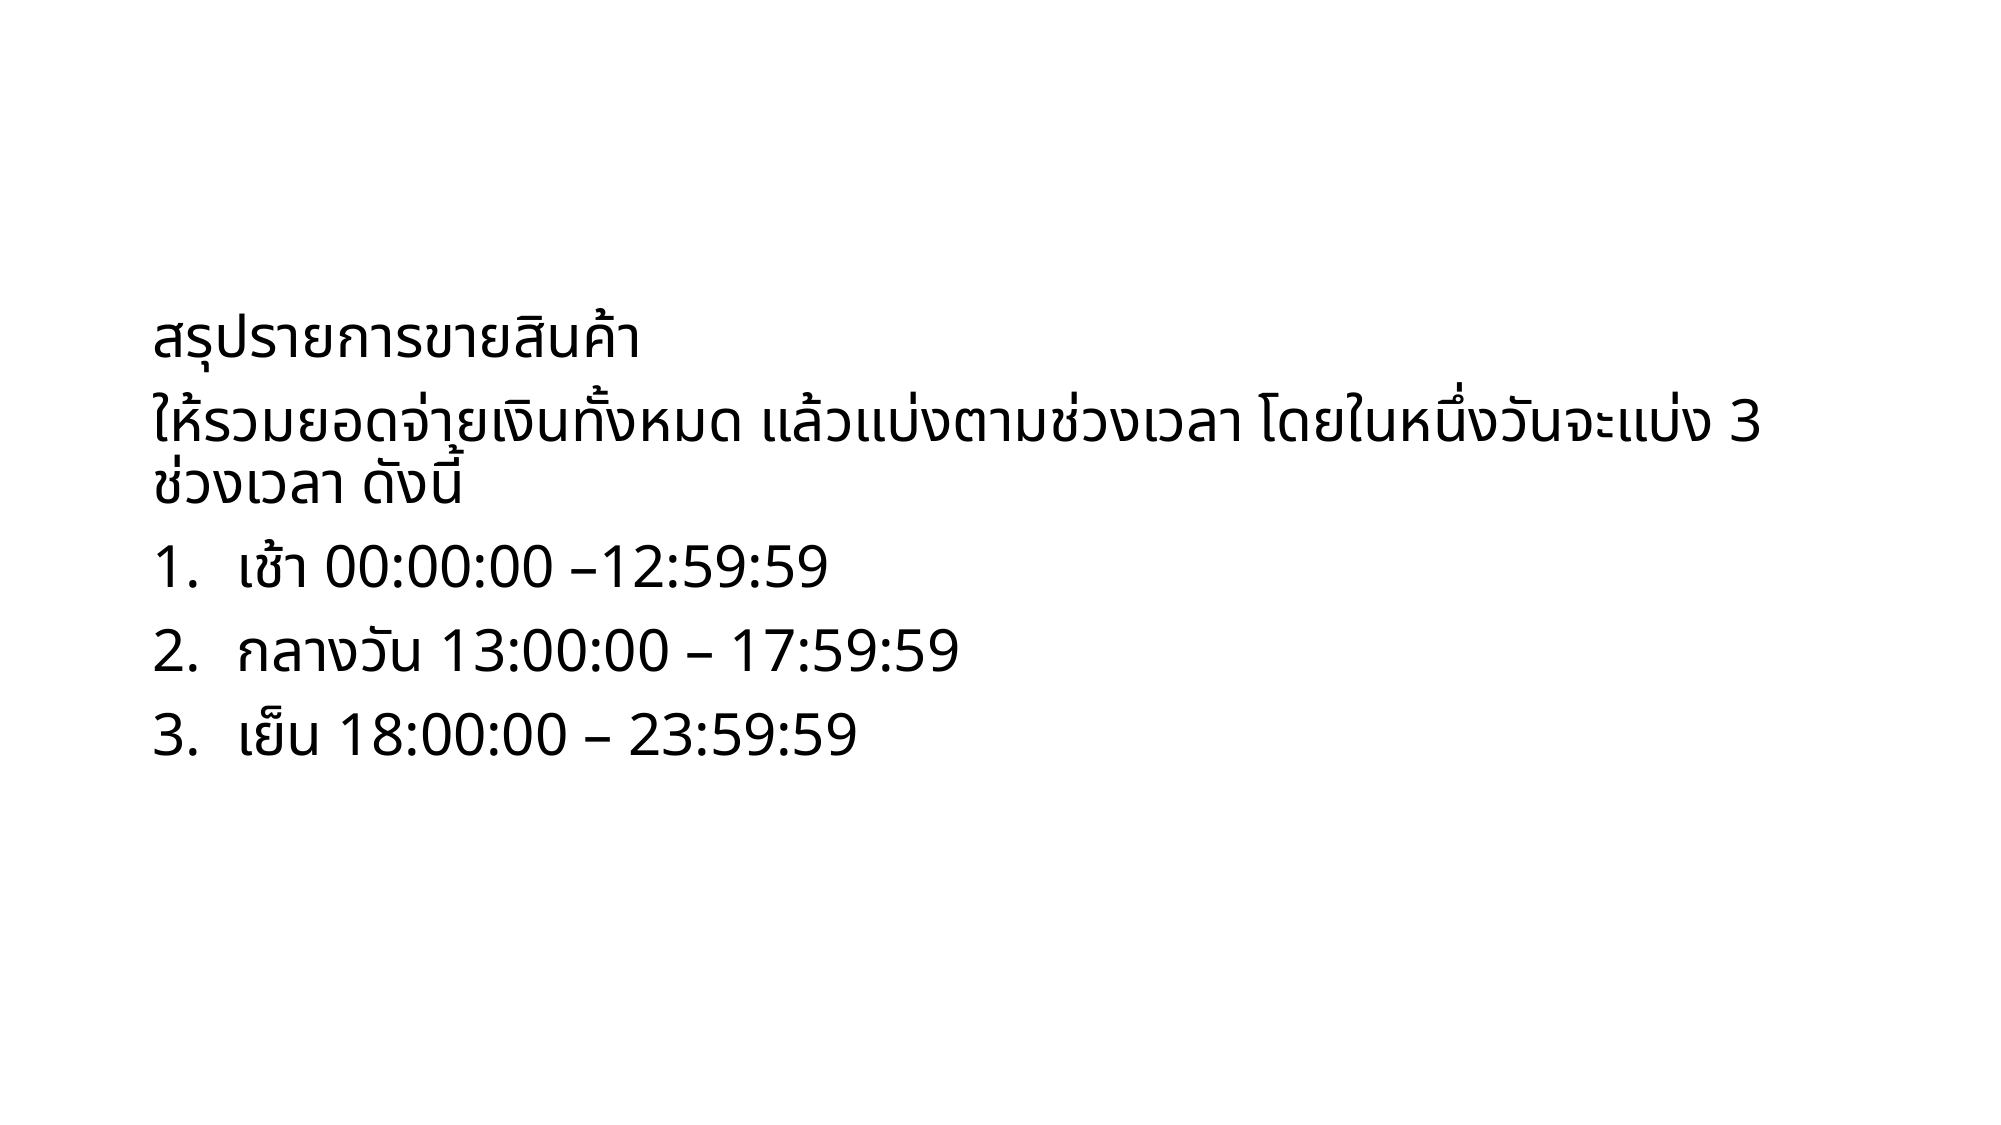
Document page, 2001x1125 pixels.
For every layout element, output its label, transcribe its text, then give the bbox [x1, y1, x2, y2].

list สรุปรายการขายสินค้า ให้รวมยอดจ่ายเงินทั้งหมด แล้วแบ่งตามช่วงเวลา โดยในหนึ่งวันจะแบ่ง 3 ช่วงเวลา ดังนี้ เช้า 00:00:00 –12:59:59 กลางวัน 13:00:00 – 17:59:59 เย็น 18:00:00 – 23:59:59 [137, 299, 1863, 1014]
